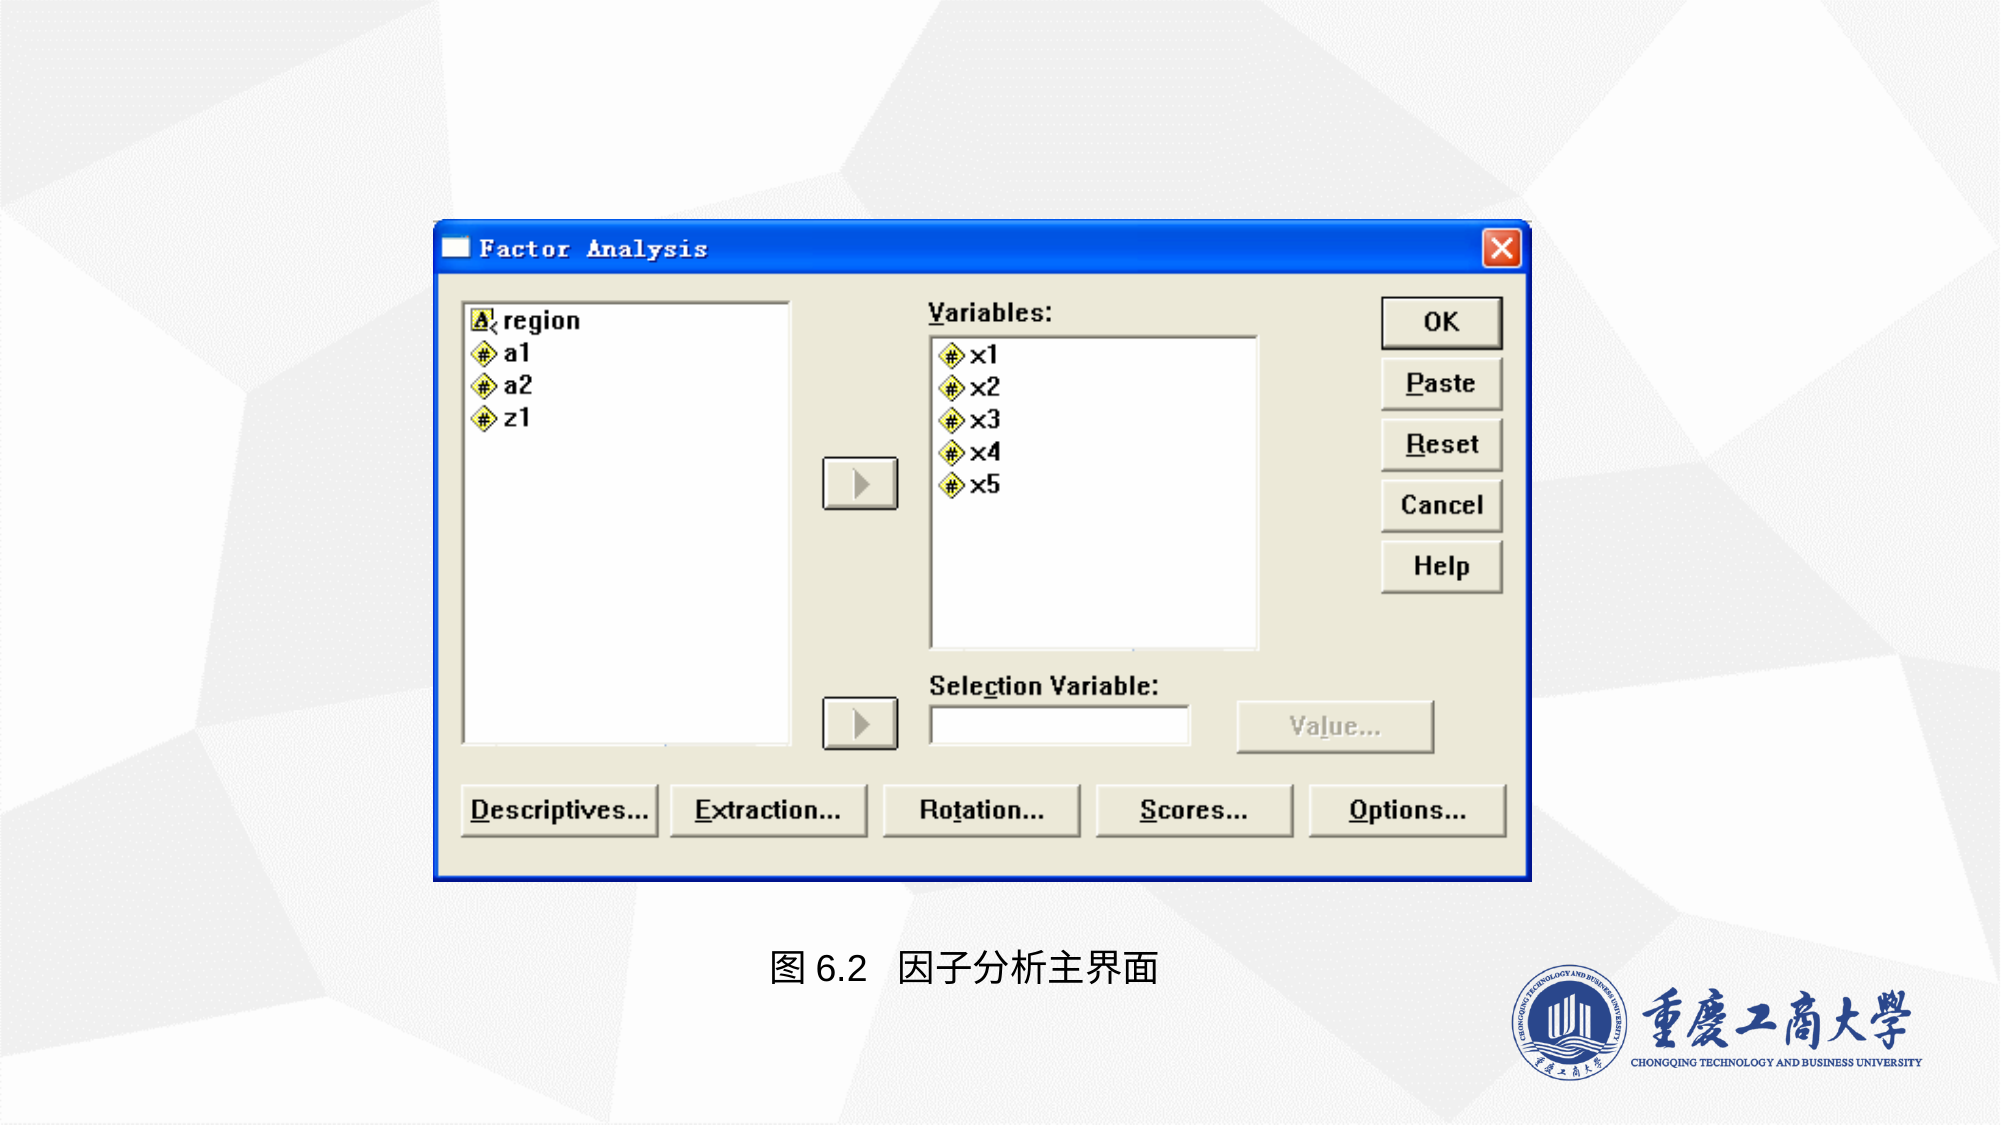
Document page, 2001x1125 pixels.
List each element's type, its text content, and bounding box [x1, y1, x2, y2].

picture [0, 0, 2001, 1125]
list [432, 220, 1532, 882]
text_box 图6.2 因子分析主界面 [754, 936, 1175, 996]
